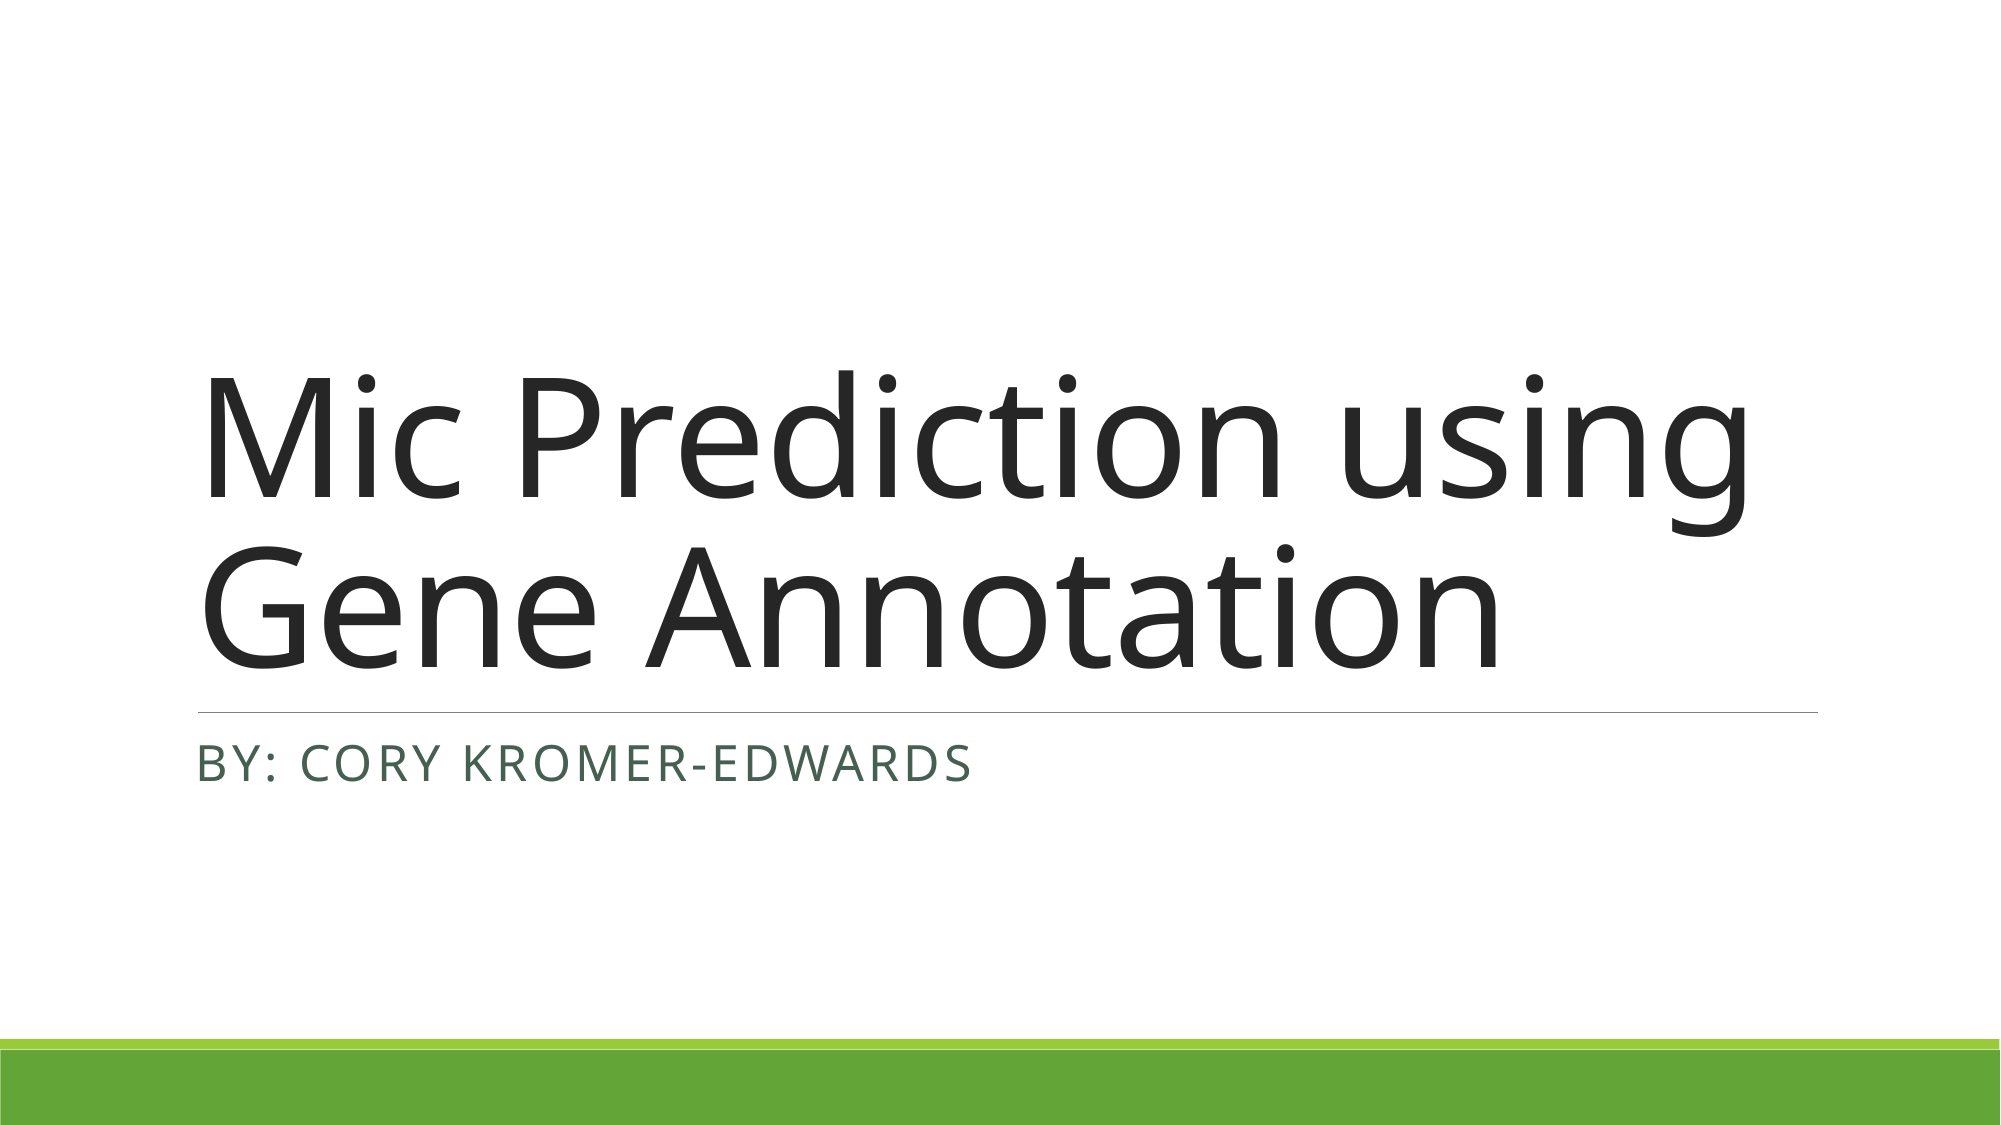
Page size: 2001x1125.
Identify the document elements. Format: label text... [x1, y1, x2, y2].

title Mic Prediction using Gene Annotation [180, 124, 1830, 710]
subtitle By: Cory Kromer-Edwards [180, 730, 1831, 919]
